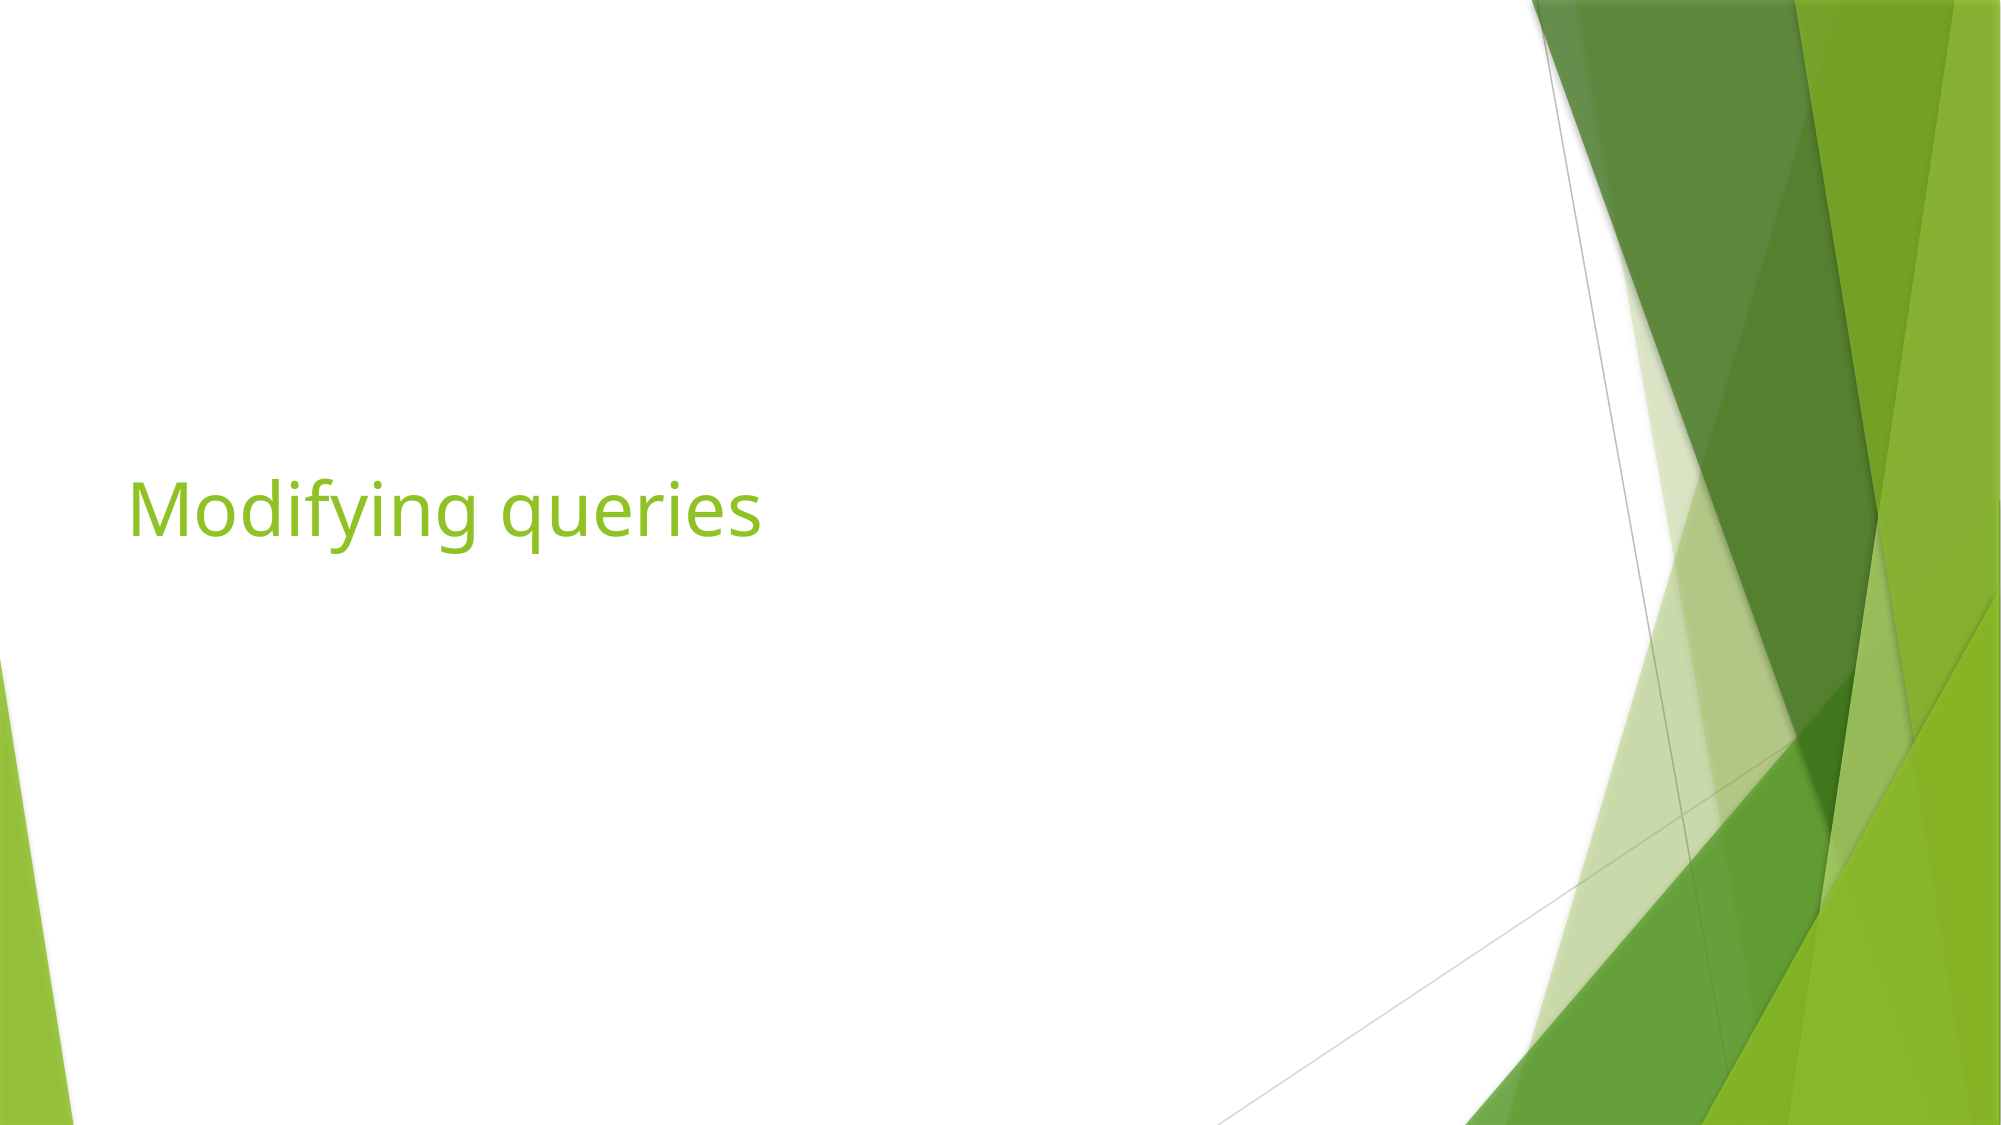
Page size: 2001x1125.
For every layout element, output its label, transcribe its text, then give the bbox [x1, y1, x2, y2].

title Modifying queries [111, 454, 1522, 671]
